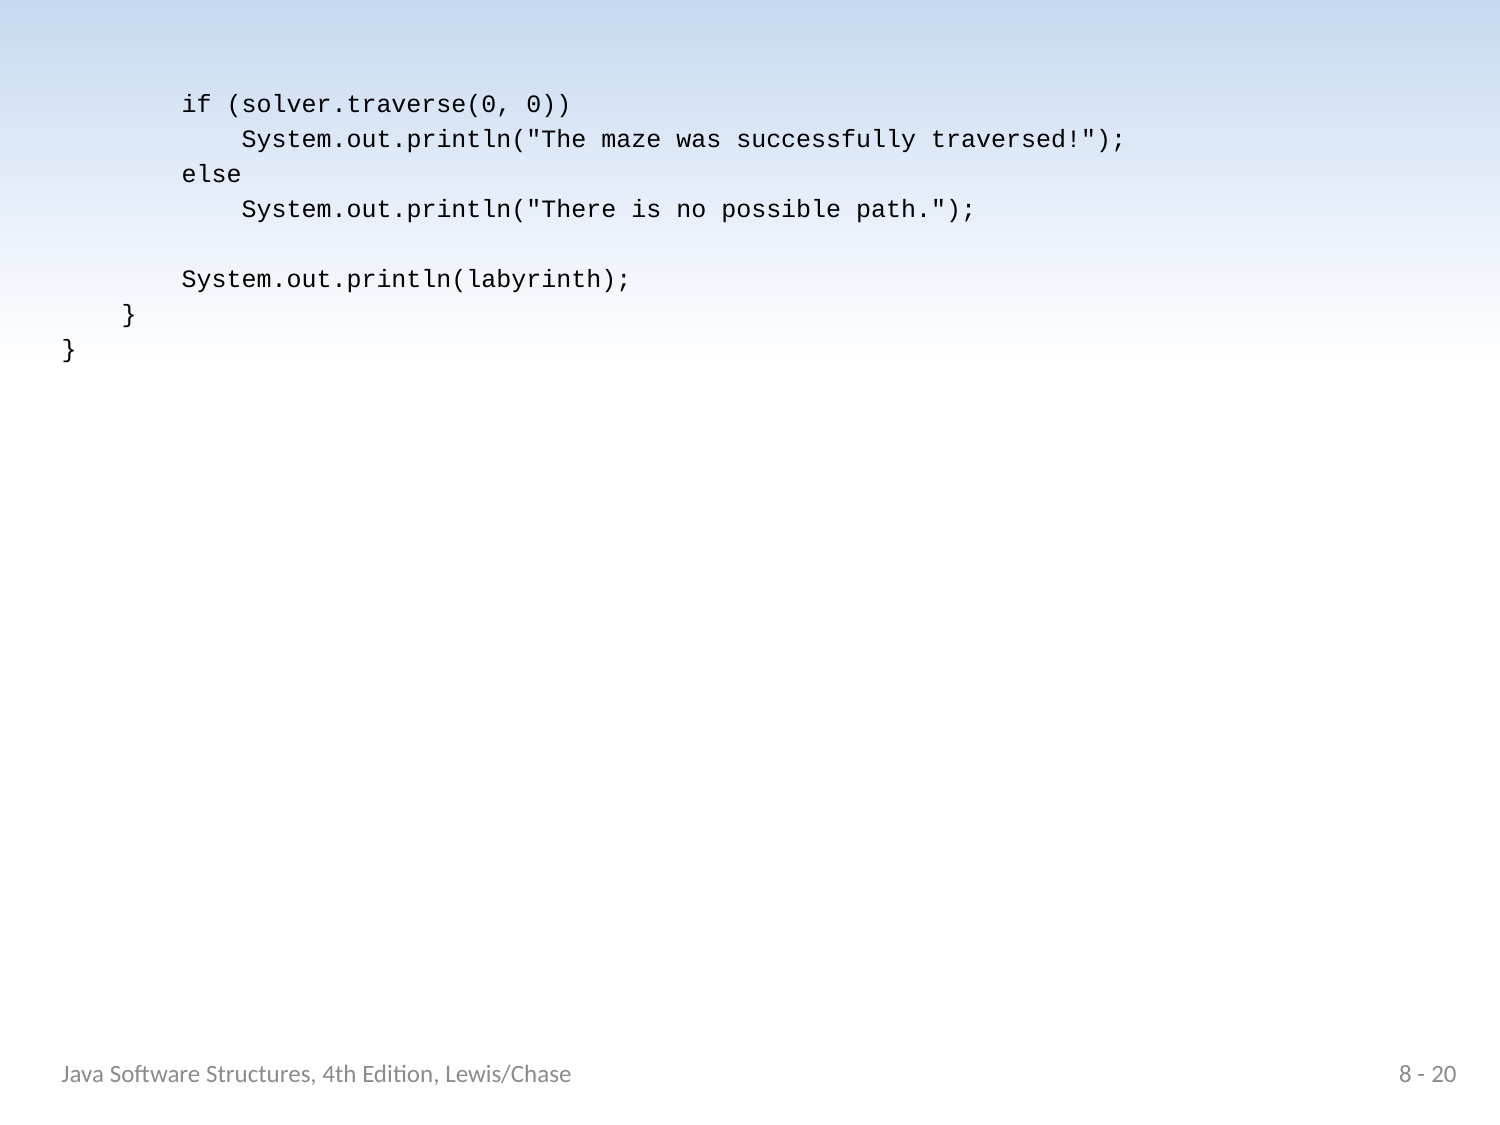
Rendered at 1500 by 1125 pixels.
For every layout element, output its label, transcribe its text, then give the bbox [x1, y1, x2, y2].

slide_number 8 - 20 [1122, 1042, 1472, 1103]
list if (solver.traverse(0, 0)) System.out.println("The maze was successfully traversed!"); else System.out.println("There is no possible path."); System.out.println(labyrinth); } } [46, 45, 1473, 1043]
footer Java Software Structures, 4th Edition, Lewis/Chase [46, 1042, 1122, 1103]
